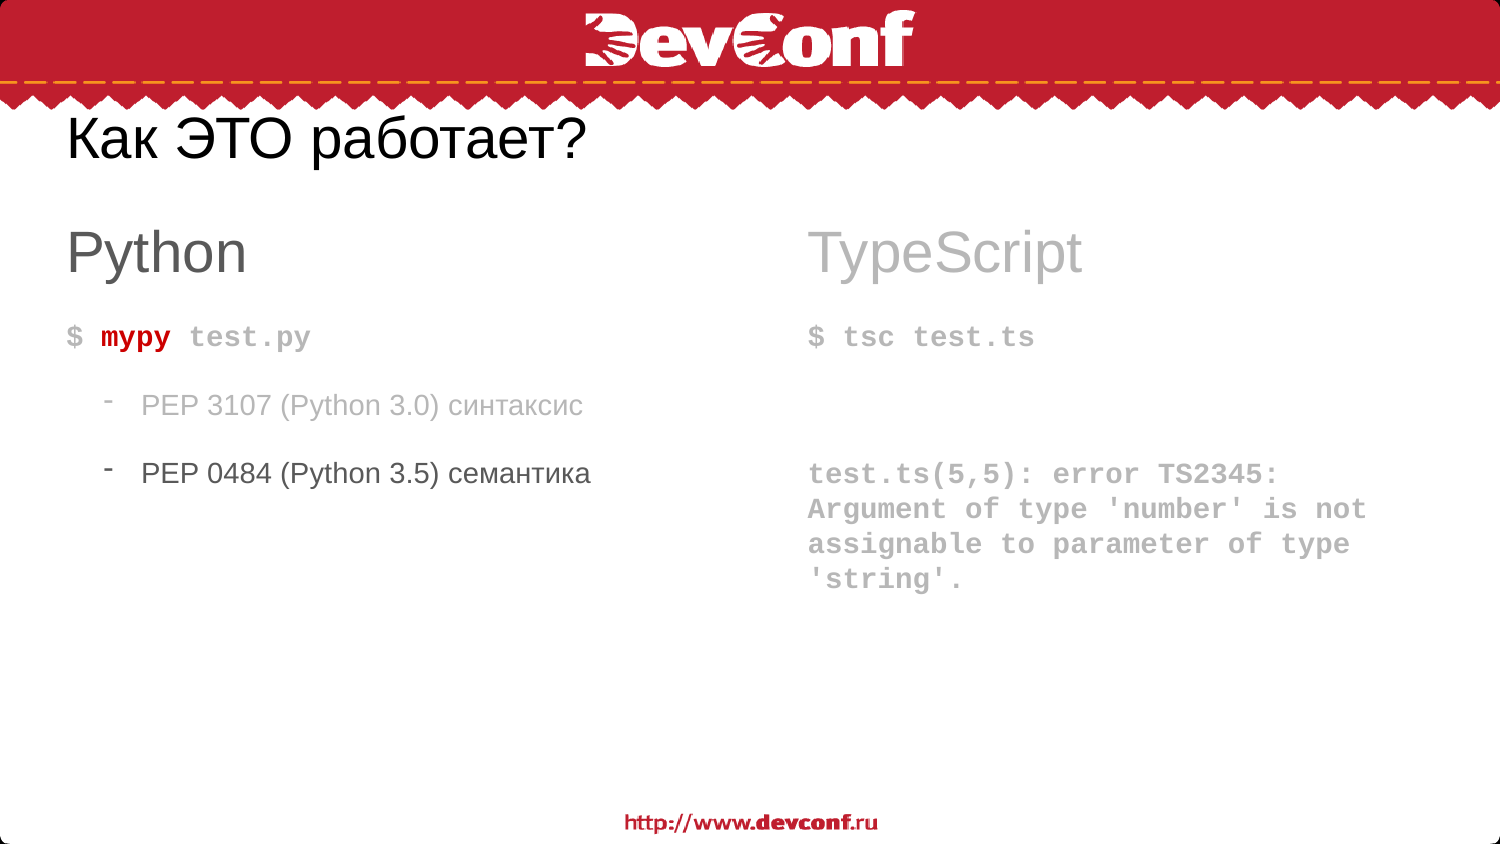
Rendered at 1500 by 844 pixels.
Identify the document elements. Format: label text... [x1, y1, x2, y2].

list Python $ mypy test.py PEP 3107 (Python 3.0) синтаксис PEP 0484 (Python 3.5) семантика [51, 189, 708, 750]
list TypeScript $ tsc test.ts test.ts(5,5): error TS2345: Argument of type 'number' is not assignable to parameter of type 'string'. [792, 189, 1449, 750]
picture [0, 0, 1500, 844]
title Как ЭТО работает? [51, 85, 1449, 180]
